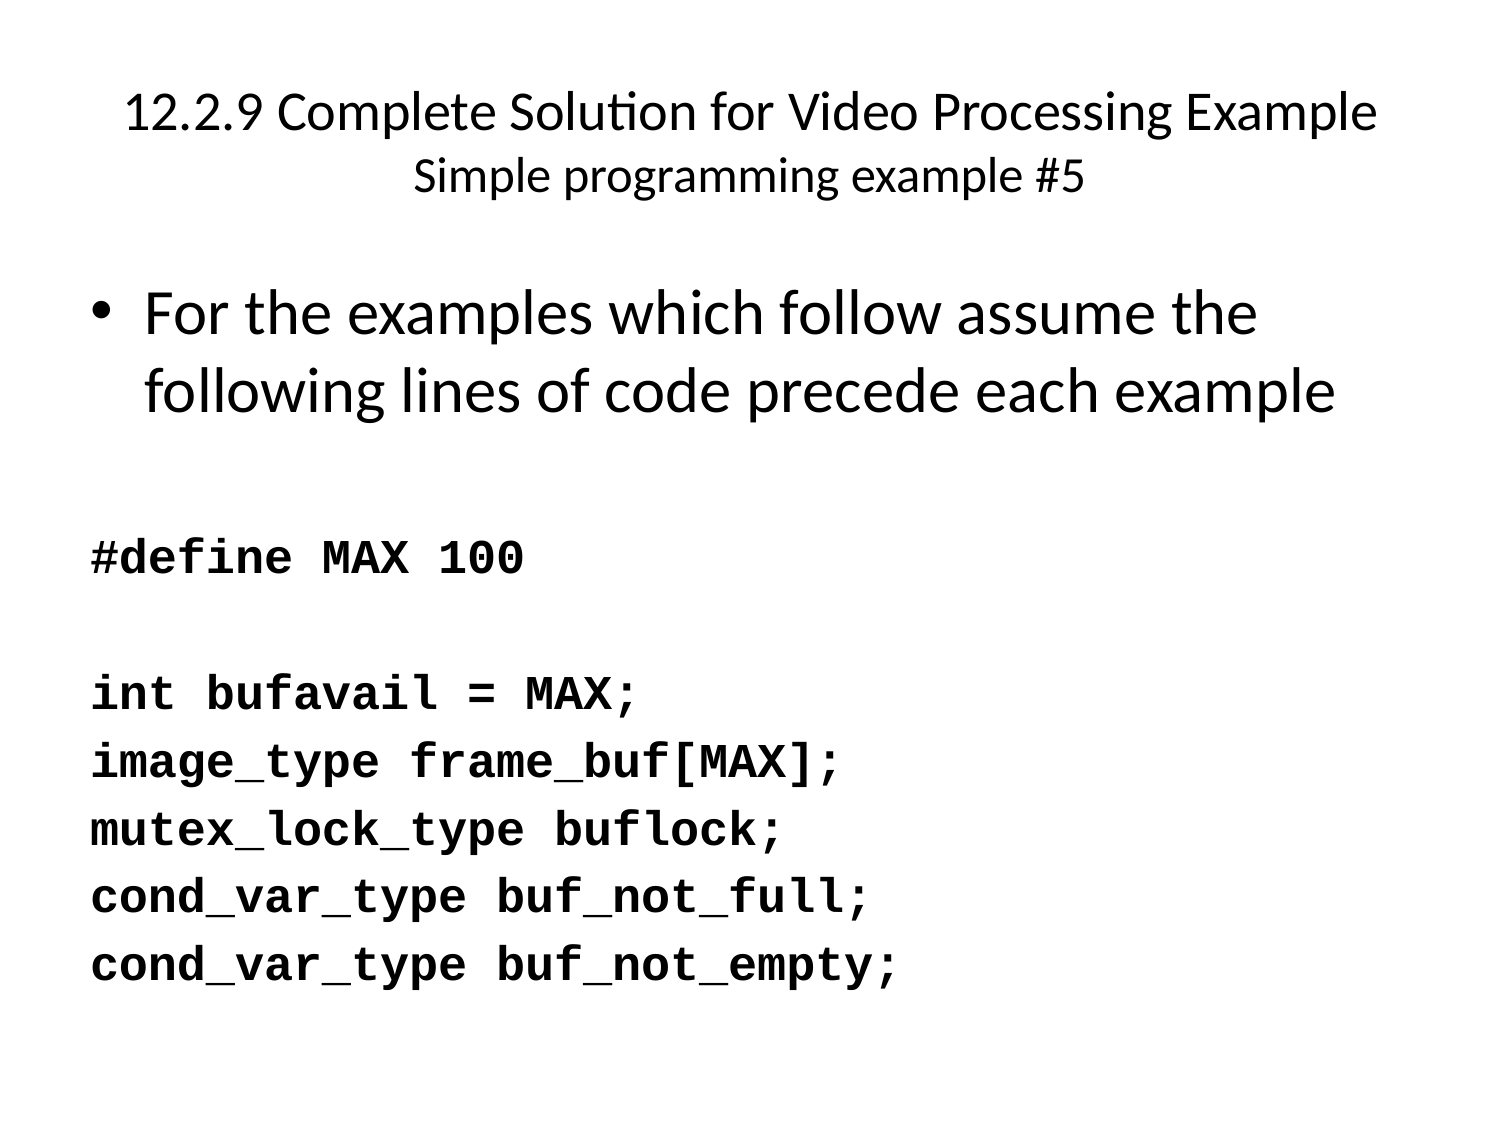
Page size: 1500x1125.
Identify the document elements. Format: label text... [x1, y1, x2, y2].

title 12.2.9 Complete Solution for Video Processing Example Simple programming example #5 [75, 45, 1425, 233]
list For the examples which follow assume the following lines of code precede each example #define MAX 100 int bufavail = MAX; image_type frame_buf[MAX]; mutex_lock_type buflock; cond_var_type buf_not_full; cond_var_type buf_not_empty; [75, 262, 1425, 1005]
